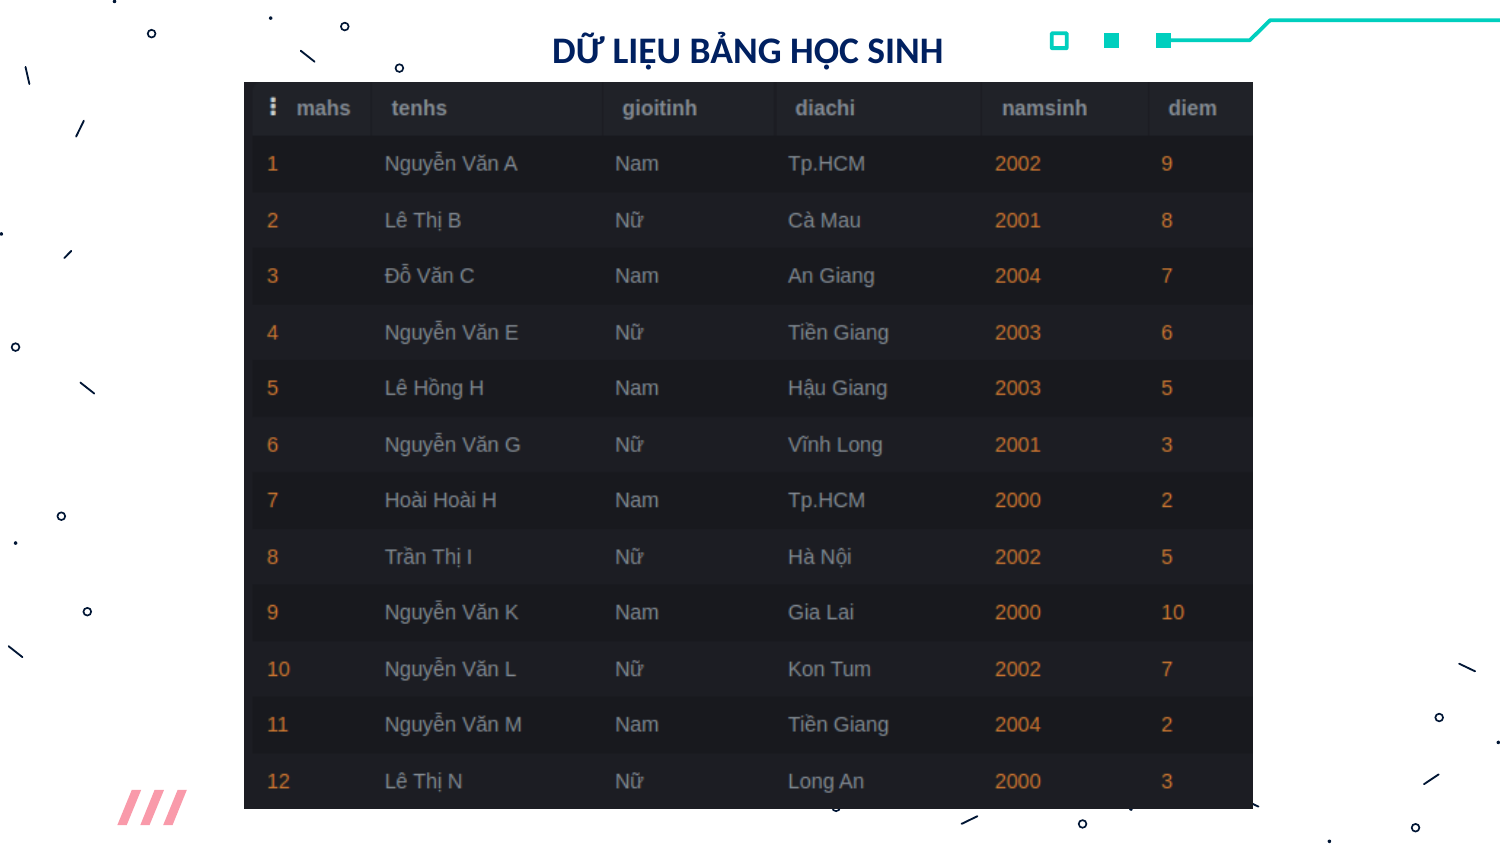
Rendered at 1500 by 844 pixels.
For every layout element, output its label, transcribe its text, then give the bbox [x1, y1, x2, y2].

picture [244, 82, 1253, 809]
text_box DỮ LIỆU BẢNG HỌC SINH [370, 18, 1126, 77]
